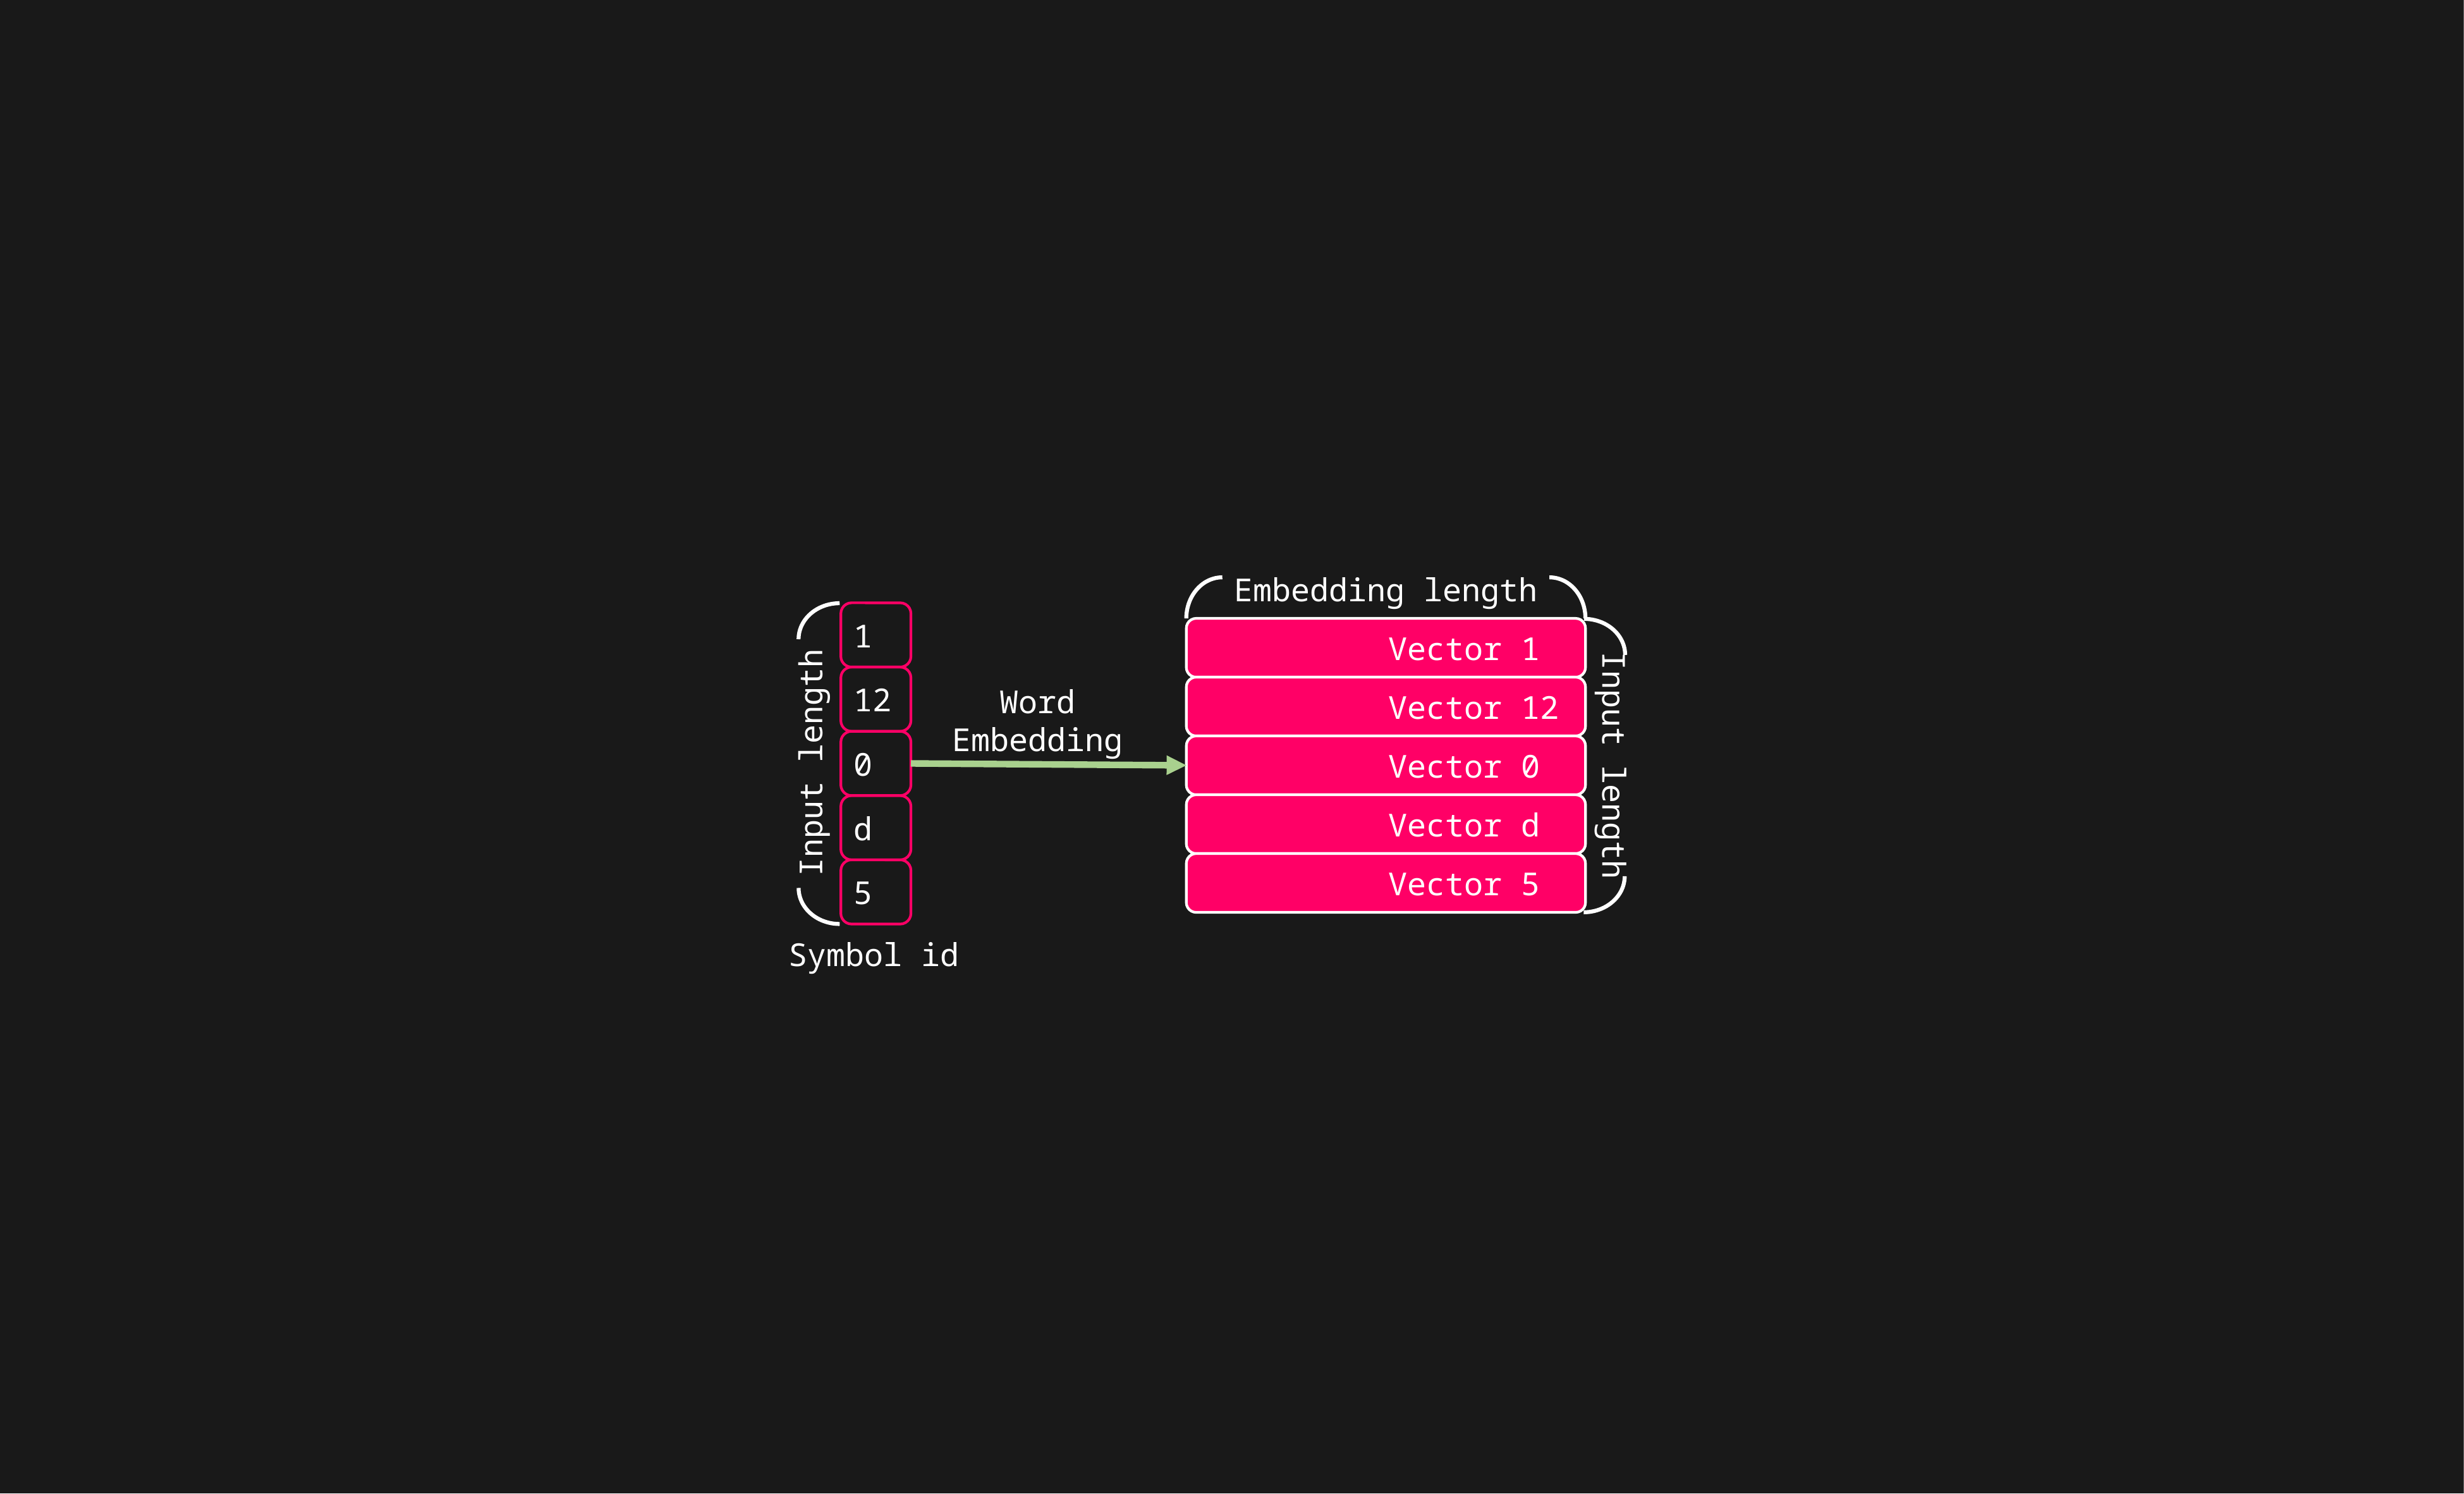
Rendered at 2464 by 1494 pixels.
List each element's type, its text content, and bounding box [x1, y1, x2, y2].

text_box Vector 1 [1185, 619, 1585, 677]
text_box Vector 5 [1185, 852, 1585, 914]
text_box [910, 763, 1186, 766]
text_box 5 [840, 859, 912, 923]
text_box Word Embedding [939, 766, 1137, 773]
text_box 0 [840, 730, 912, 795]
text_box Vector d [1185, 793, 1585, 854]
text_box Input length [779, 593, 840, 924]
text_box [1186, 613, 1192, 619]
text_box [1580, 613, 1586, 619]
text_box 1 [840, 602, 912, 667]
text_box Word Embedding [936, 666, 1140, 763]
text_box [798, 603, 840, 640]
text_box d [840, 795, 912, 860]
text_box Symbol id [775, 923, 977, 984]
text_box [1584, 618, 1626, 655]
text_box Input length [1585, 634, 1645, 898]
text_box [798, 888, 840, 923]
text_box [1583, 876, 1625, 913]
text_box Vector 0 [1185, 735, 1585, 795]
text_box Embedding length [1185, 558, 1587, 620]
text_box Vector 12 [1185, 676, 1585, 736]
text_box 12 [840, 666, 912, 732]
